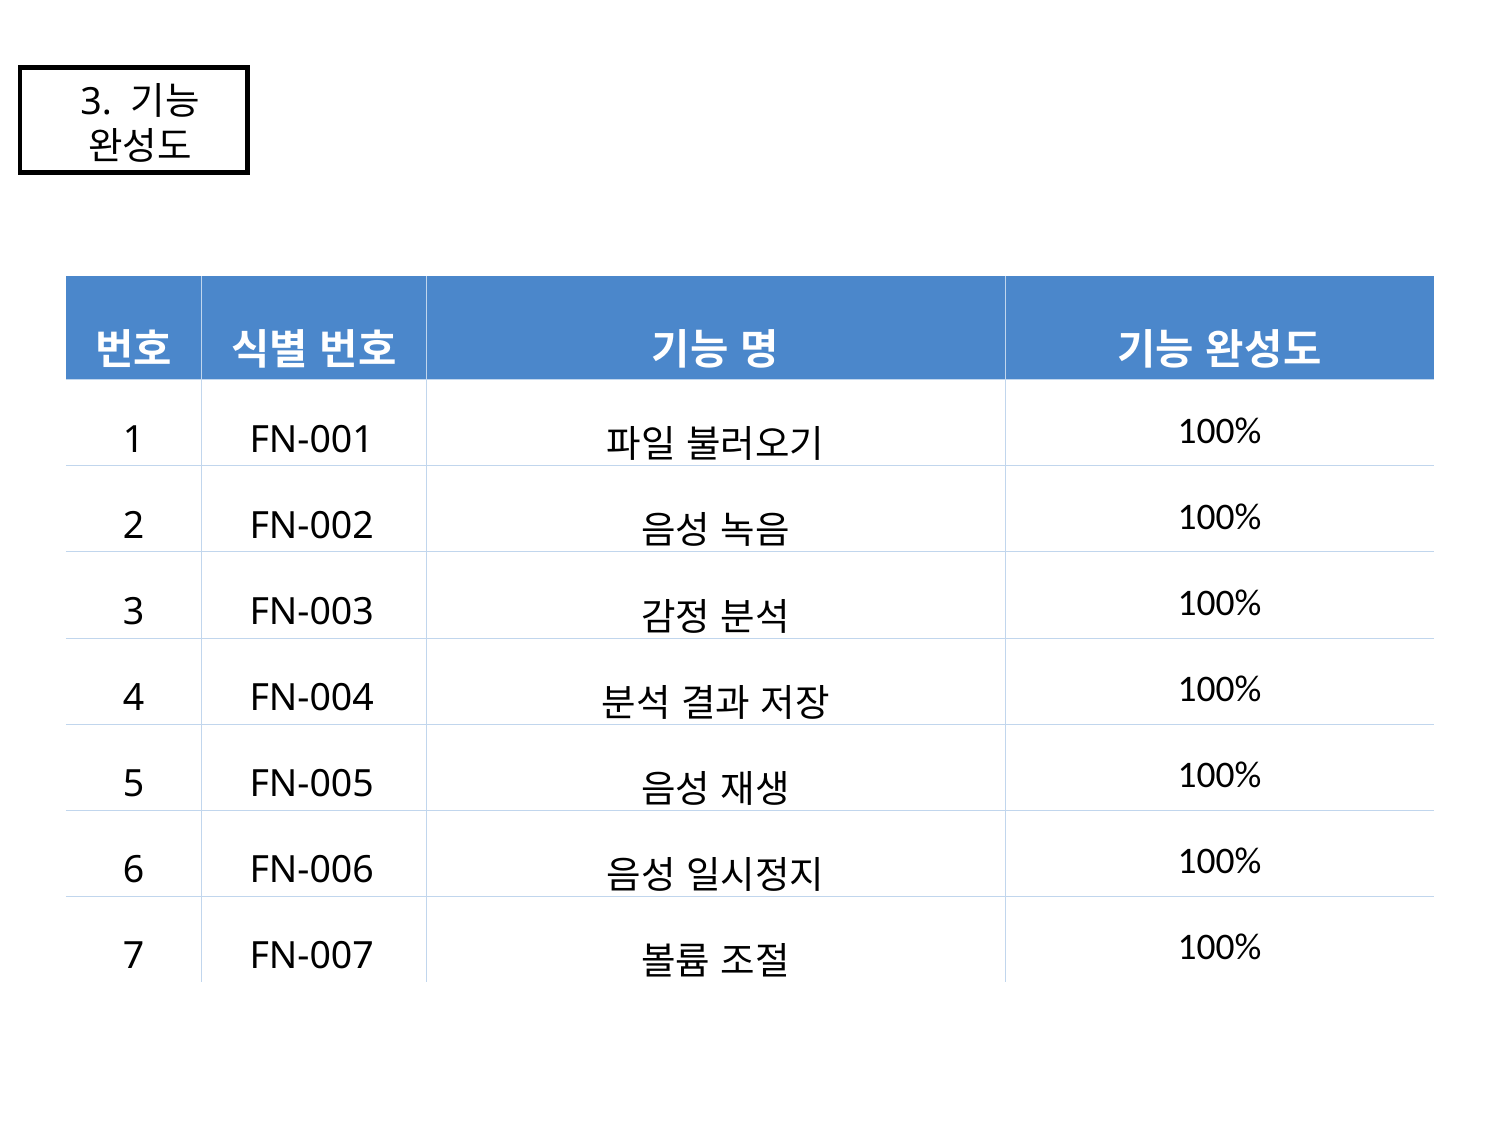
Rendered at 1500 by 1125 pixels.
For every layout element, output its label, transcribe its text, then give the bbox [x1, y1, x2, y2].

table_cell FN-003 [202, 552, 426, 638]
table_cell 1 [66, 380, 201, 465]
text_box [19, 66, 248, 174]
table_cell 100% [1006, 811, 1434, 896]
table_cell 100% [1006, 639, 1434, 724]
table_cell 100% [1006, 725, 1434, 810]
table_cell FN-006 [202, 811, 426, 896]
table_cell 100% [1006, 552, 1434, 638]
table_cell 음성 일시정지 [427, 811, 1005, 896]
table_cell 음성 녹음 [427, 466, 1005, 551]
table_cell 분석 결과 저장 [427, 639, 1005, 724]
table_header 기능 완성도 [1006, 276, 1434, 379]
table_cell 감정 분석 [427, 552, 1005, 638]
text_box 3. 기능 완성도 [19, 69, 261, 175]
table_cell FN-005 [202, 725, 426, 810]
table_cell 음성 재생 [427, 725, 1005, 810]
table_cell 3 [66, 552, 201, 638]
table_cell 4 [66, 639, 201, 724]
table_cell 2 [66, 466, 201, 551]
table_cell FN-002 [202, 466, 426, 551]
table_header 번호 [66, 276, 201, 379]
table_header 식별 번호 [202, 276, 426, 379]
table_cell 100% [1006, 466, 1434, 551]
table_cell 파일 불러오기 [427, 380, 1005, 465]
table_cell 100% [1006, 897, 1434, 982]
table_header 기능 명 [427, 276, 1005, 379]
table_cell FN-007 [202, 897, 426, 982]
table_cell 100% [1006, 380, 1434, 465]
table_cell FN-004 [202, 639, 426, 724]
table_cell 7 [66, 897, 201, 982]
table_cell 5 [66, 725, 201, 810]
table_cell 볼륨 조절 [427, 897, 1005, 982]
table_cell FN-001 [202, 380, 426, 465]
table_cell 6 [66, 811, 201, 896]
